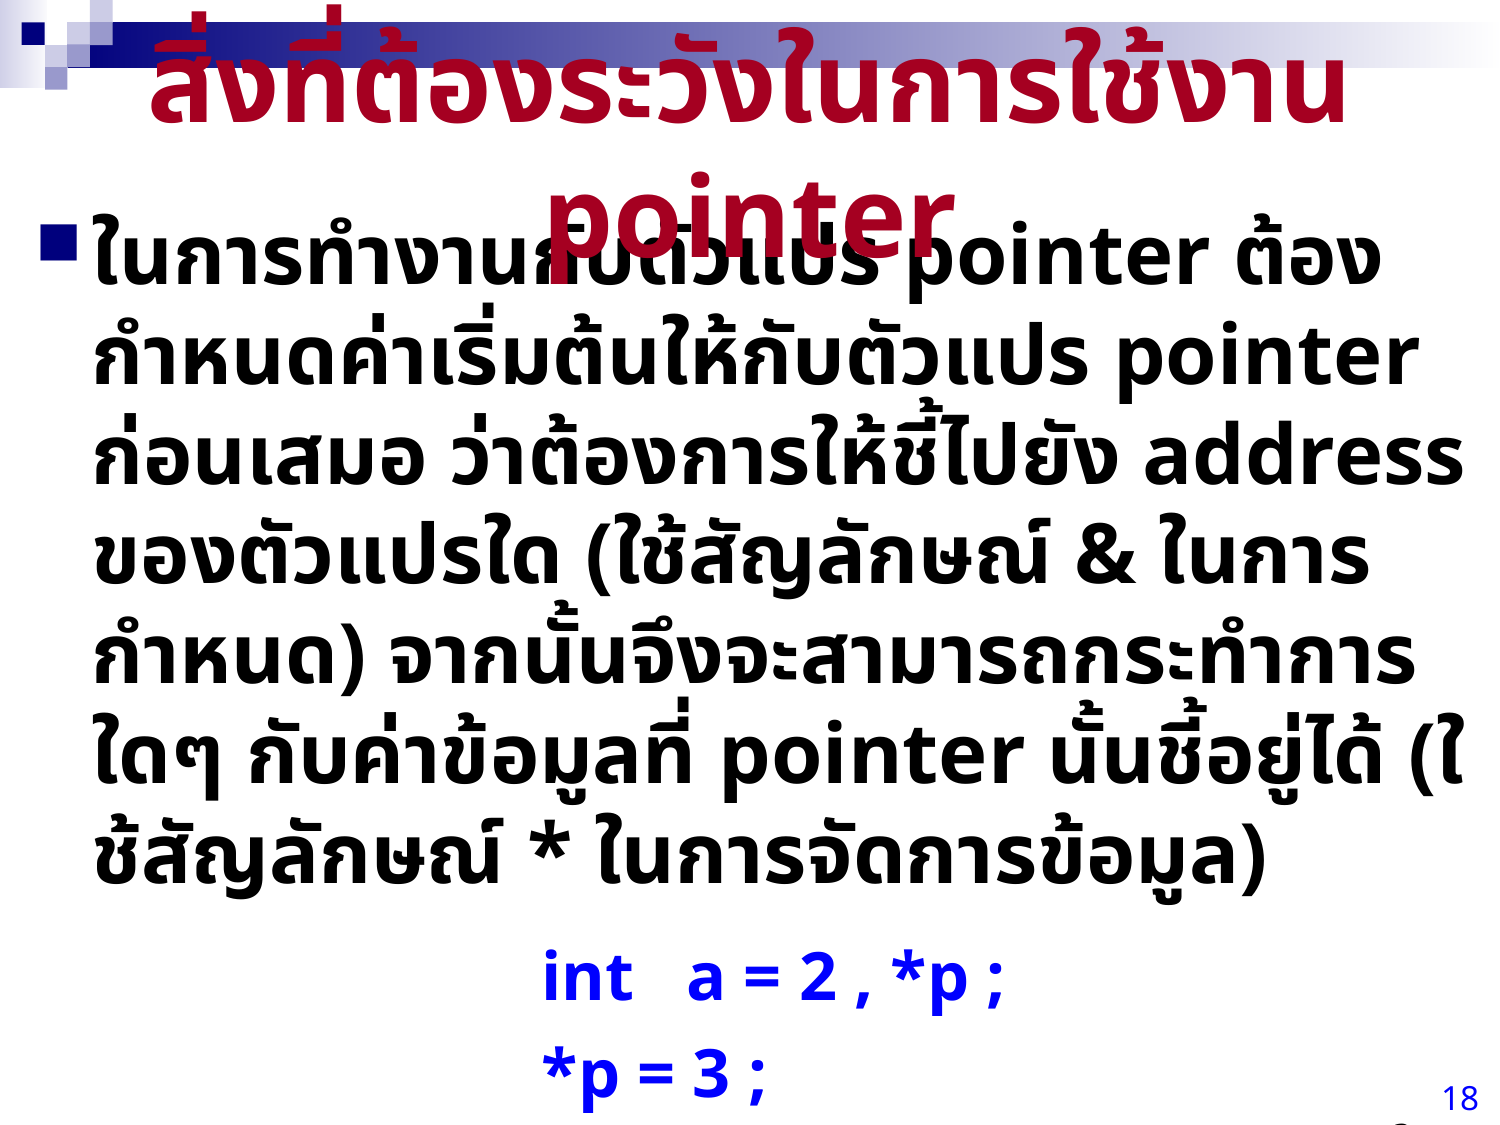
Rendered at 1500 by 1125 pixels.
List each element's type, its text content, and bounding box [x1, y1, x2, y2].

list ในการทำงานกับตัวแปร pointer ต้องกำหนดค่าเริ่มต้นให้กับตัวแปร pointer ก่อนเสมอ ว่าต้องการให้ชี้ไปยัง address ของตัวแปรใด (ใช้สัญลักษณ์ & ในการกำหนด) จากนั้นจึงจะสามารถกระทำการใดๆ กับค่าข้อมูลที่ pointer นั้นชี้อยู่ได้ (ใช้สัญลักษณ์ * ในการจัดการข้อมูล) int a = 2 , *p ; *p = 3 ; ผิด เพราะเราไม่ทราบว่า pointer p จะชี้ไปที่ใด [29, 200, 1471, 1083]
title สิ่งที่ต้องระวังในการใช้งาน pointer [74, 66, 1426, 224]
slide_number 18 [1143, 1082, 1495, 1125]
